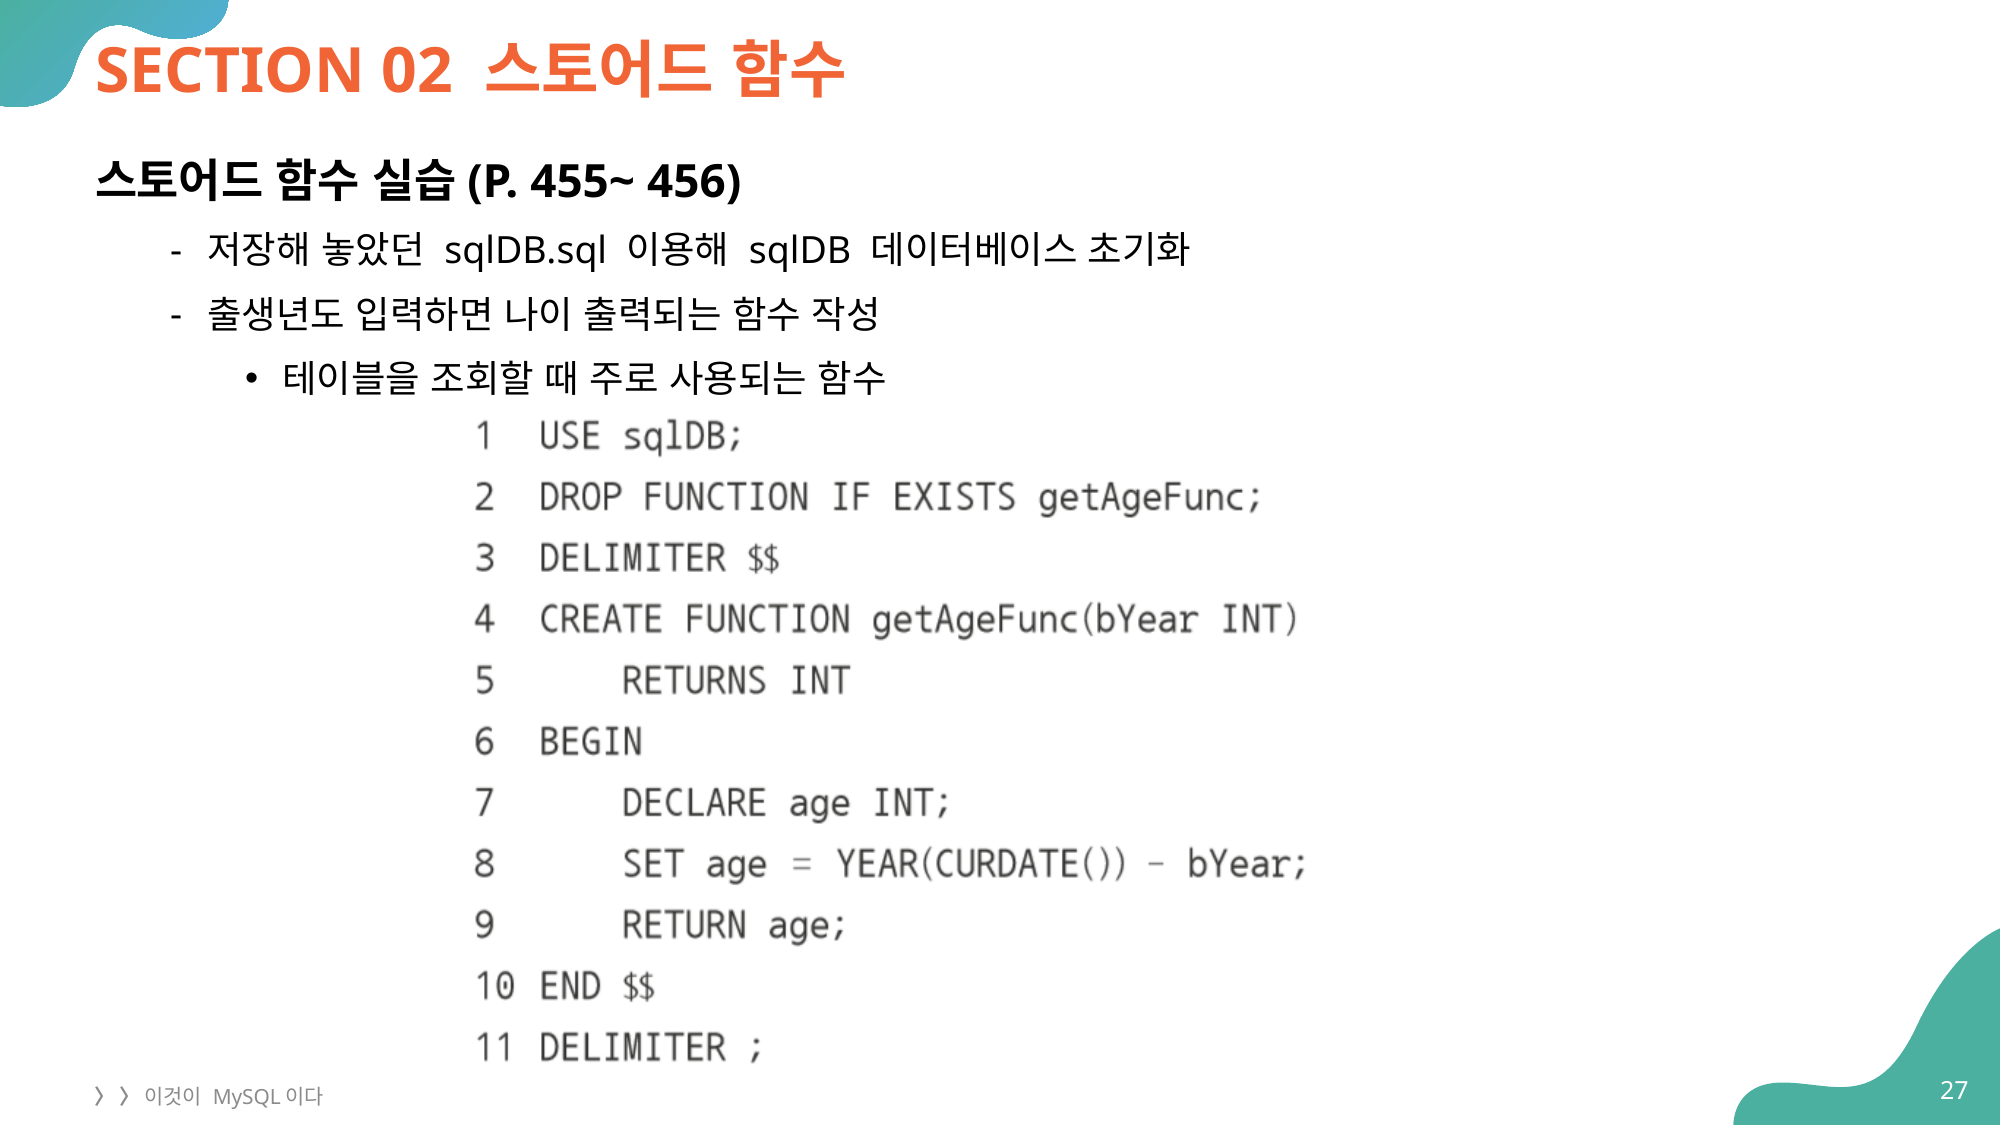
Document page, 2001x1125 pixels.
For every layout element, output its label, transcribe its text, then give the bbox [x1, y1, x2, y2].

footer 〉 〉 이것이 MySQL이다 [79, 1078, 755, 1114]
slide_number 27 [1917, 1061, 1984, 1122]
picture [470, 411, 1314, 1068]
title SECTION 02 스토어드 함수 [79, 17, 1931, 128]
list 스토어드 함수 실습(P. 455~ 456) 저장해 놓았던 sqlDB.sql 이용해 sqlDB 데이터베이스 초기화 출생년도 입력하면 나이 출력되는 함수 작성 테이블을 조회할 때 주로 사용되는 함수 [79, 133, 1931, 1062]
